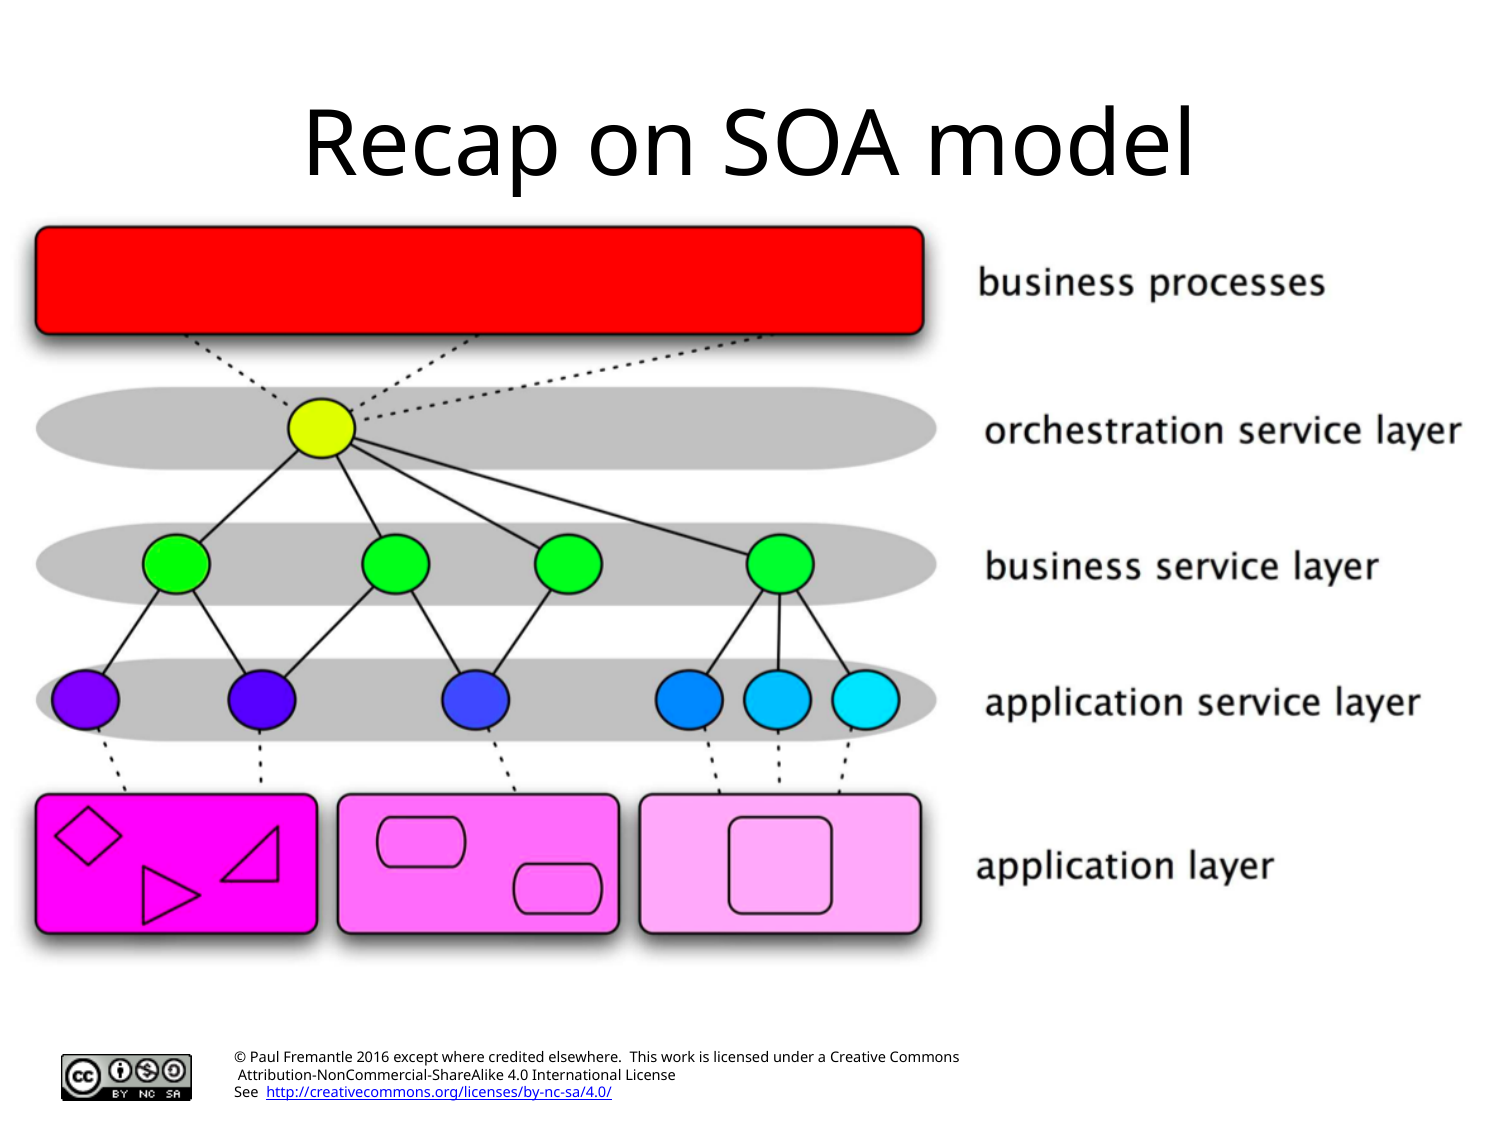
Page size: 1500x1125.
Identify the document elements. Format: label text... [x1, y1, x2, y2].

title Recap on SOA model [75, 45, 1425, 204]
picture [61, 1054, 192, 1101]
picture [7, 205, 1500, 997]
